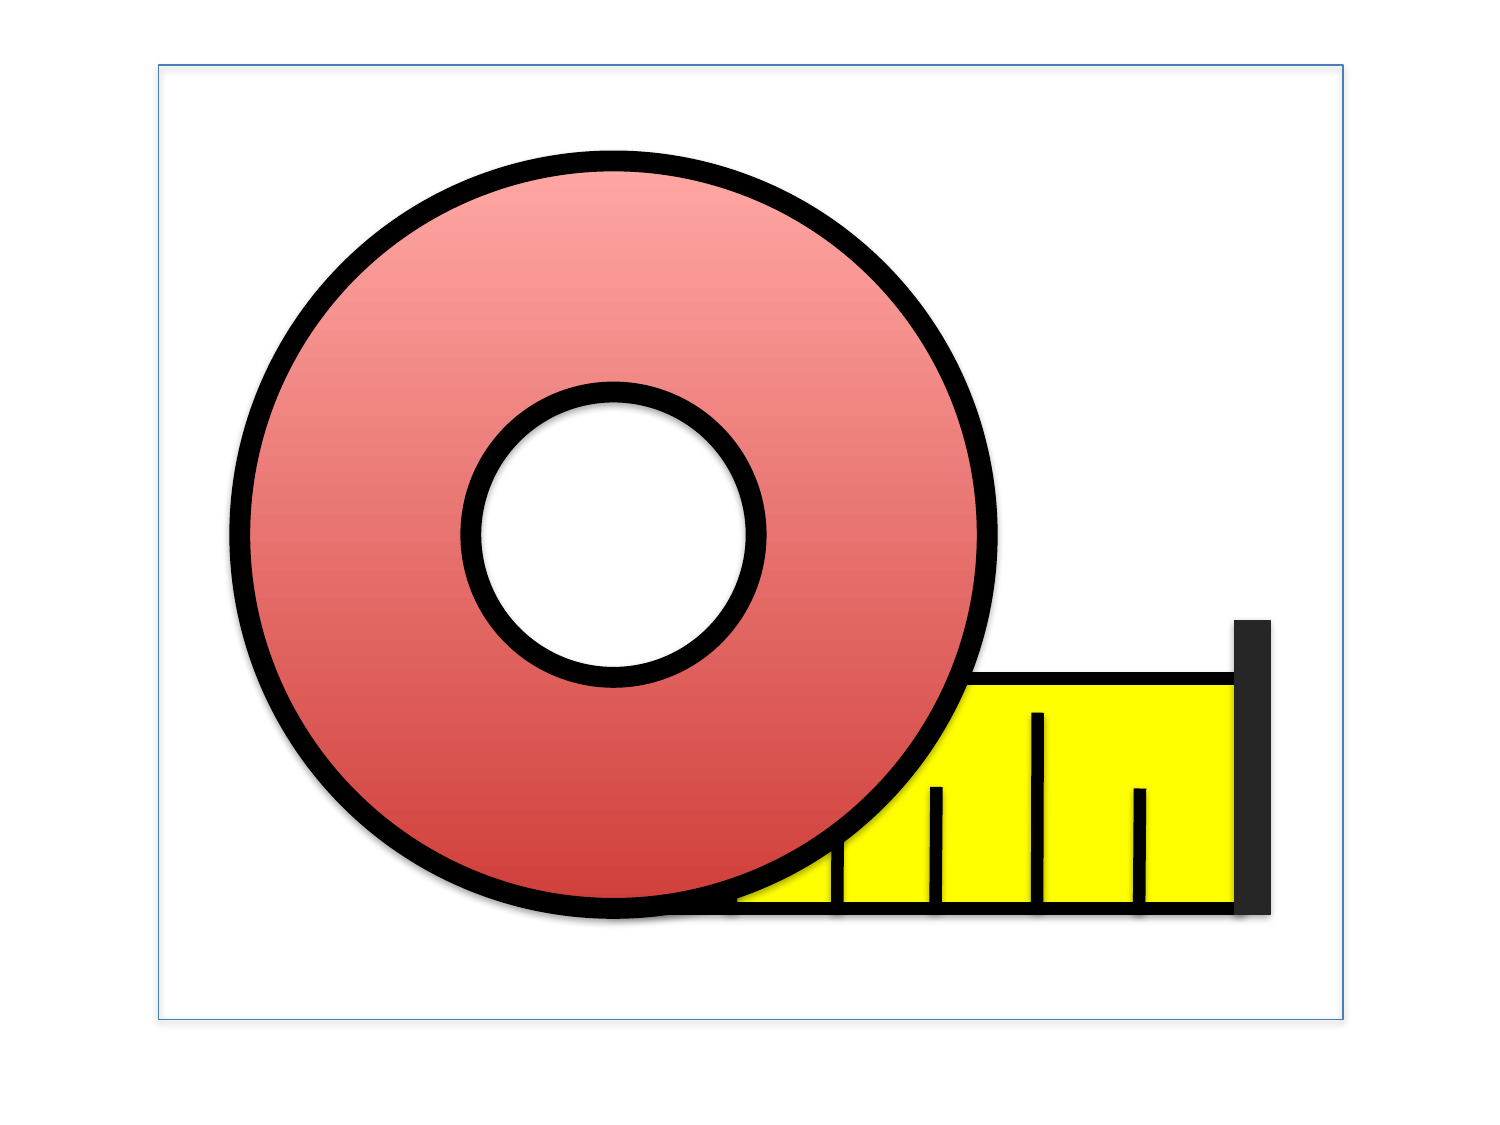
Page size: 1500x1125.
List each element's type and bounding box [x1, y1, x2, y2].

text_box [158, 64, 1344, 1020]
